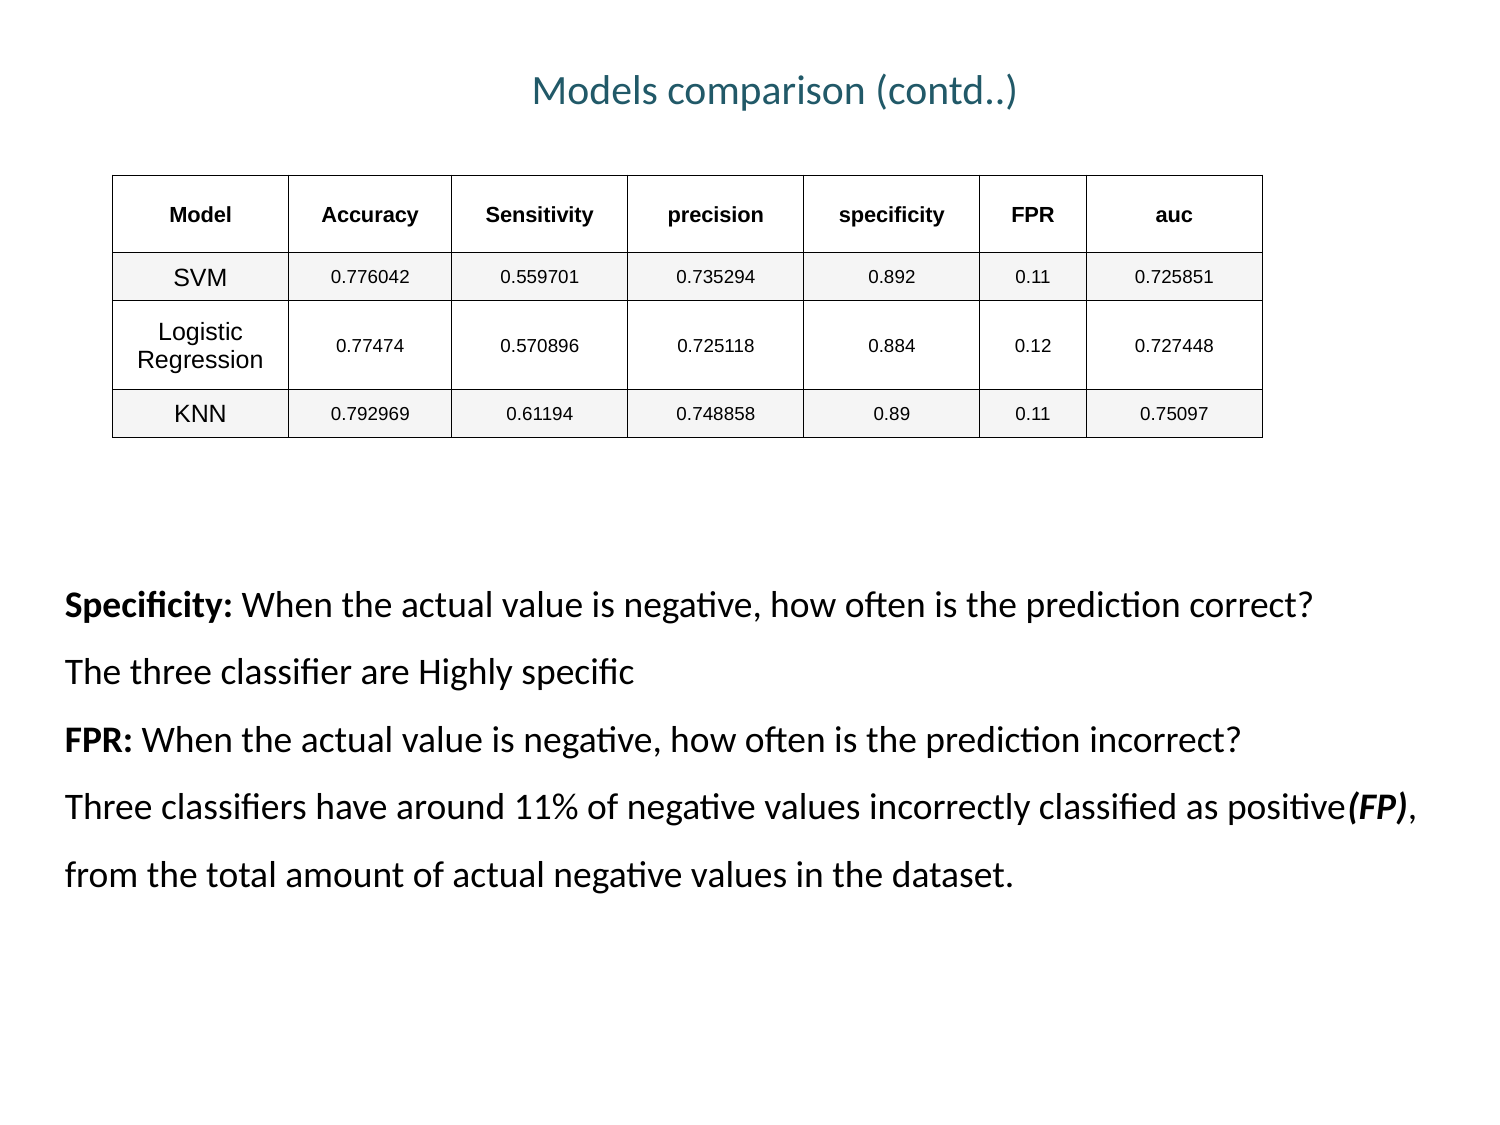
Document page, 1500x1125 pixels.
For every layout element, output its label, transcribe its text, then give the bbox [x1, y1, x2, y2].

table_cell 0.776042 [289, 253, 451, 300]
table_cell 0.89 [804, 390, 979, 437]
table_cell 0.61194 [452, 390, 627, 437]
table_cell 0.77474 [289, 301, 451, 389]
table_header precision [628, 176, 803, 252]
table_header specificity [804, 176, 979, 252]
table_cell 0.570896 [452, 301, 627, 389]
table_cell 0.725851 [1087, 253, 1262, 300]
table_cell 0.727448 [1087, 301, 1262, 389]
table_cell 0.748858 [628, 390, 803, 437]
table_cell SVM [113, 253, 288, 300]
table_cell 0.75097 [1087, 390, 1262, 437]
table_cell Logistic Regression [113, 301, 288, 389]
title Models comparison (contd..) [87, 37, 1463, 138]
table_header FPR [980, 176, 1086, 252]
table_header Model [113, 176, 288, 252]
table_header auc [1087, 176, 1262, 252]
table_cell 0.892 [804, 253, 979, 300]
table_header Accuracy [289, 176, 451, 252]
table_cell 0.559701 [452, 253, 627, 300]
table_cell 0.12 [980, 301, 1086, 389]
table_cell 0.725118 [628, 301, 803, 389]
table_cell 0.735294 [628, 253, 803, 300]
table_cell 0.11 [980, 390, 1086, 437]
table_header Sensitivity [452, 176, 627, 252]
table_cell 0.884 [804, 301, 979, 389]
table_cell 0.792969 [289, 390, 451, 437]
table_cell 0.11 [980, 253, 1086, 300]
text_box Specificity: When the actual value is negative, how often is the prediction correct? The three classifier are Highly specific FPR: When the actual value is negative, how often is the prediction incorrect? Three classifiers have around 11% of negative values incorrectly classified as positive(FP), from the total amount of actual negative values in the dataset. [49, 549, 1463, 970]
table_cell KNN [113, 390, 288, 437]
